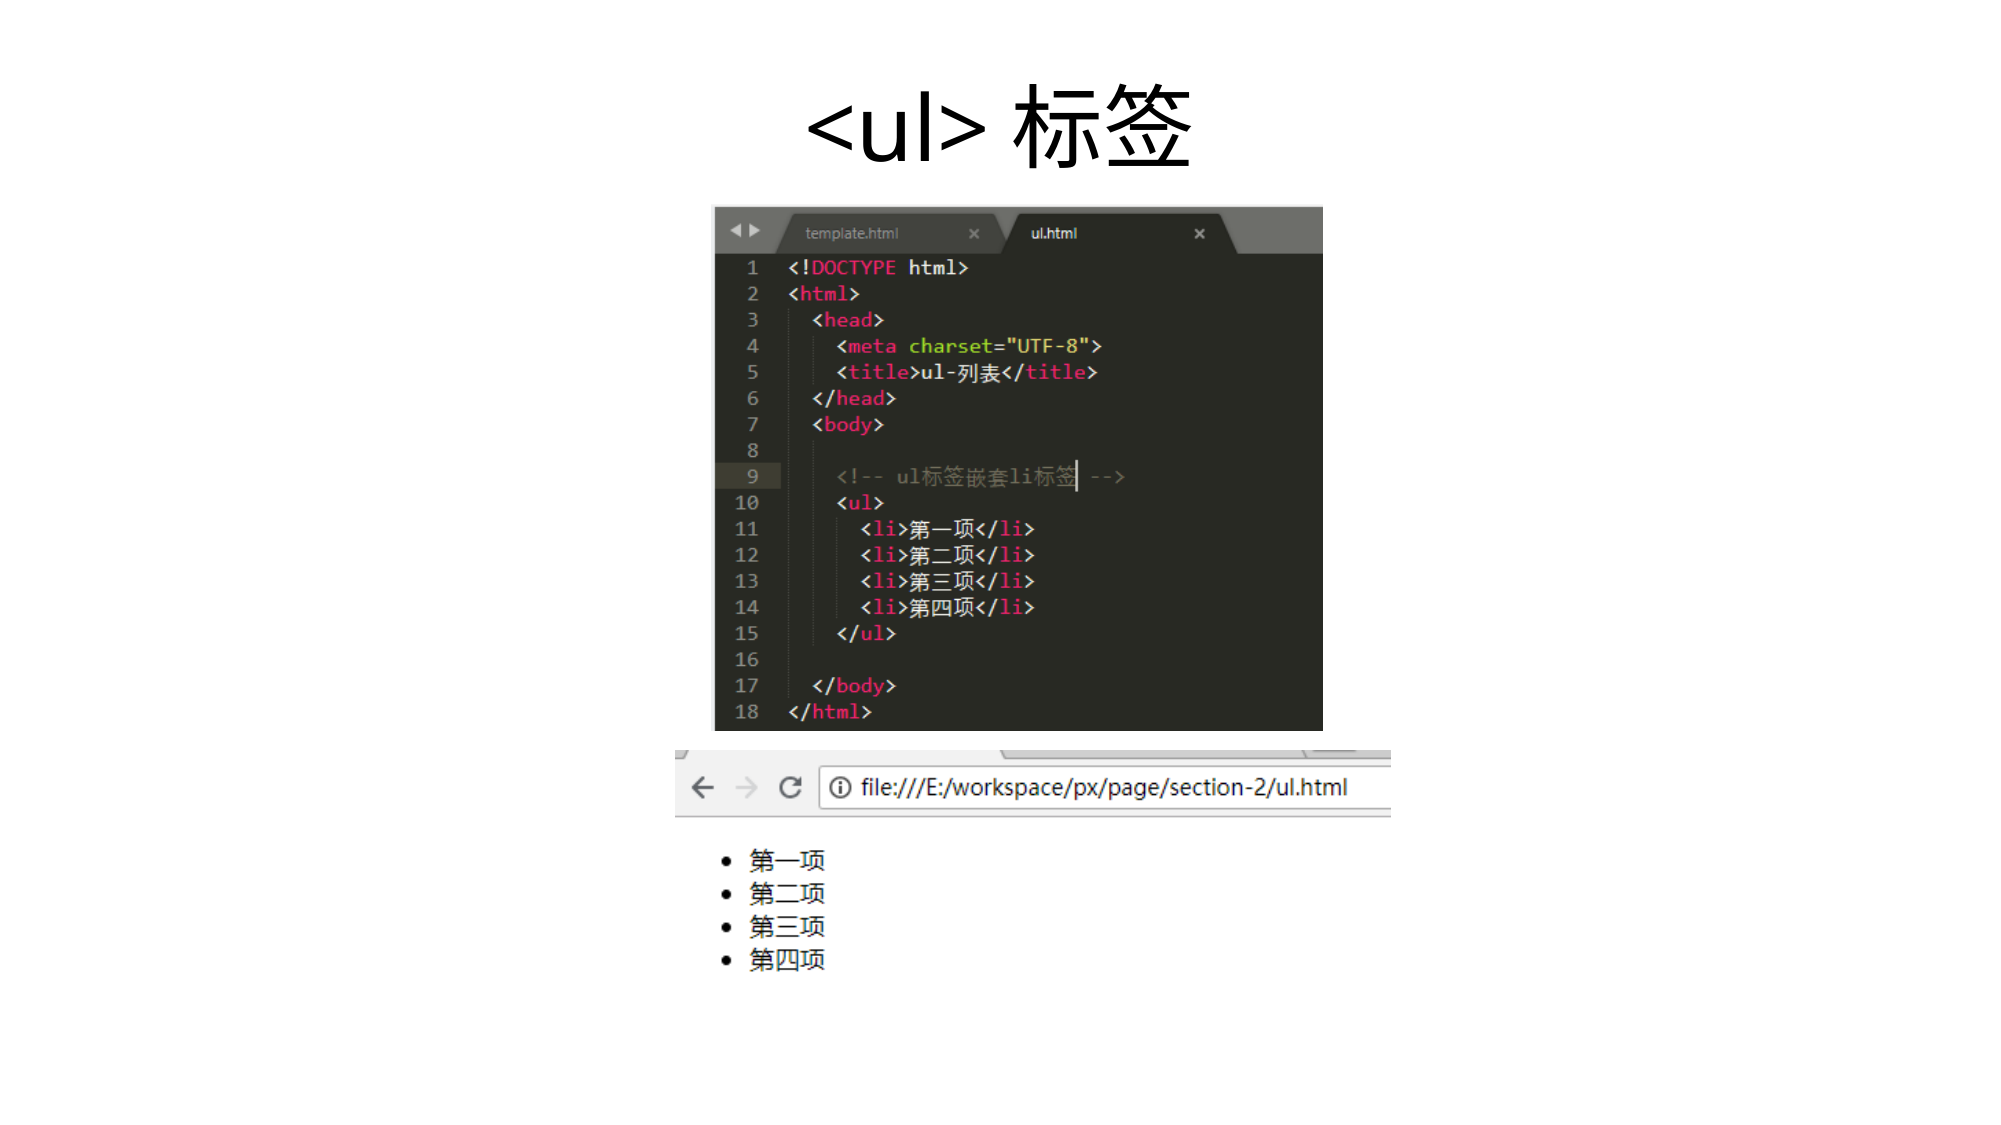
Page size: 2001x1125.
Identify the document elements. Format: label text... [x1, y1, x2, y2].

picture [675, 750, 1391, 1033]
title <ul>标签 [137, 59, 1863, 204]
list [711, 203, 1323, 731]
